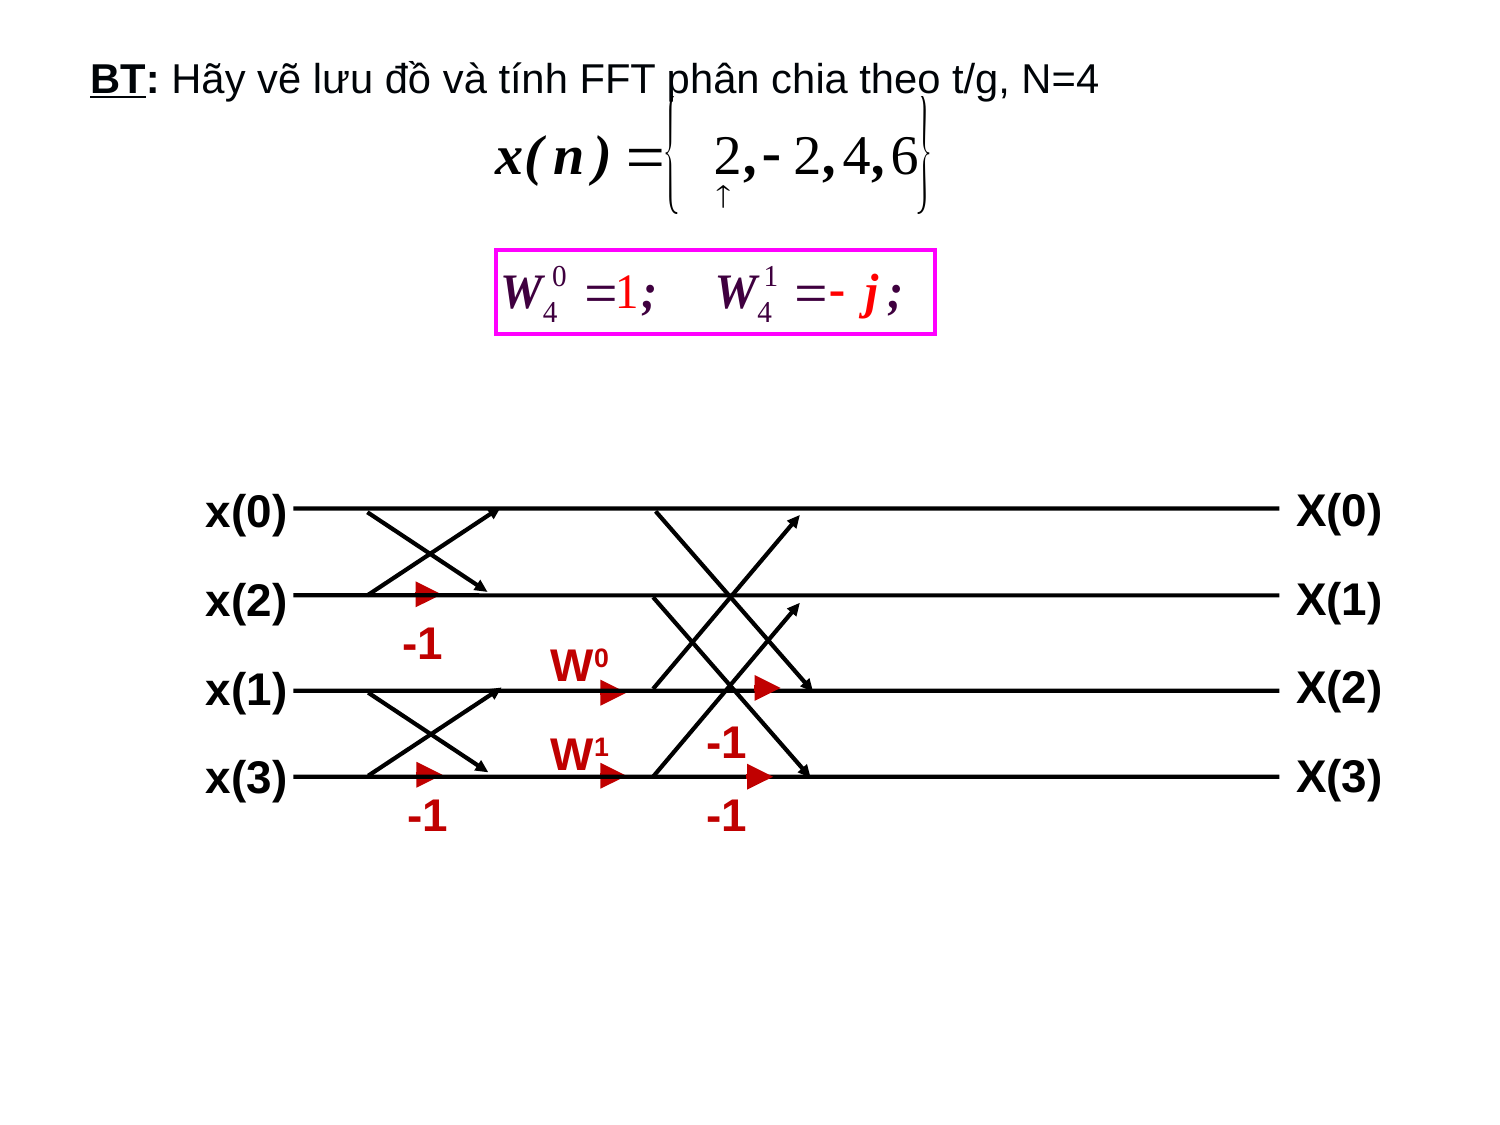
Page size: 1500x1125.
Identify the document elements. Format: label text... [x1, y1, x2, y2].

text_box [482, 96, 949, 227]
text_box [497, 251, 934, 332]
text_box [199, 455, 1387, 835]
list BT: Hãy vẽ lưu đồ và tính FFT phân chia theo t/g, N=4 [75, 37, 1463, 198]
